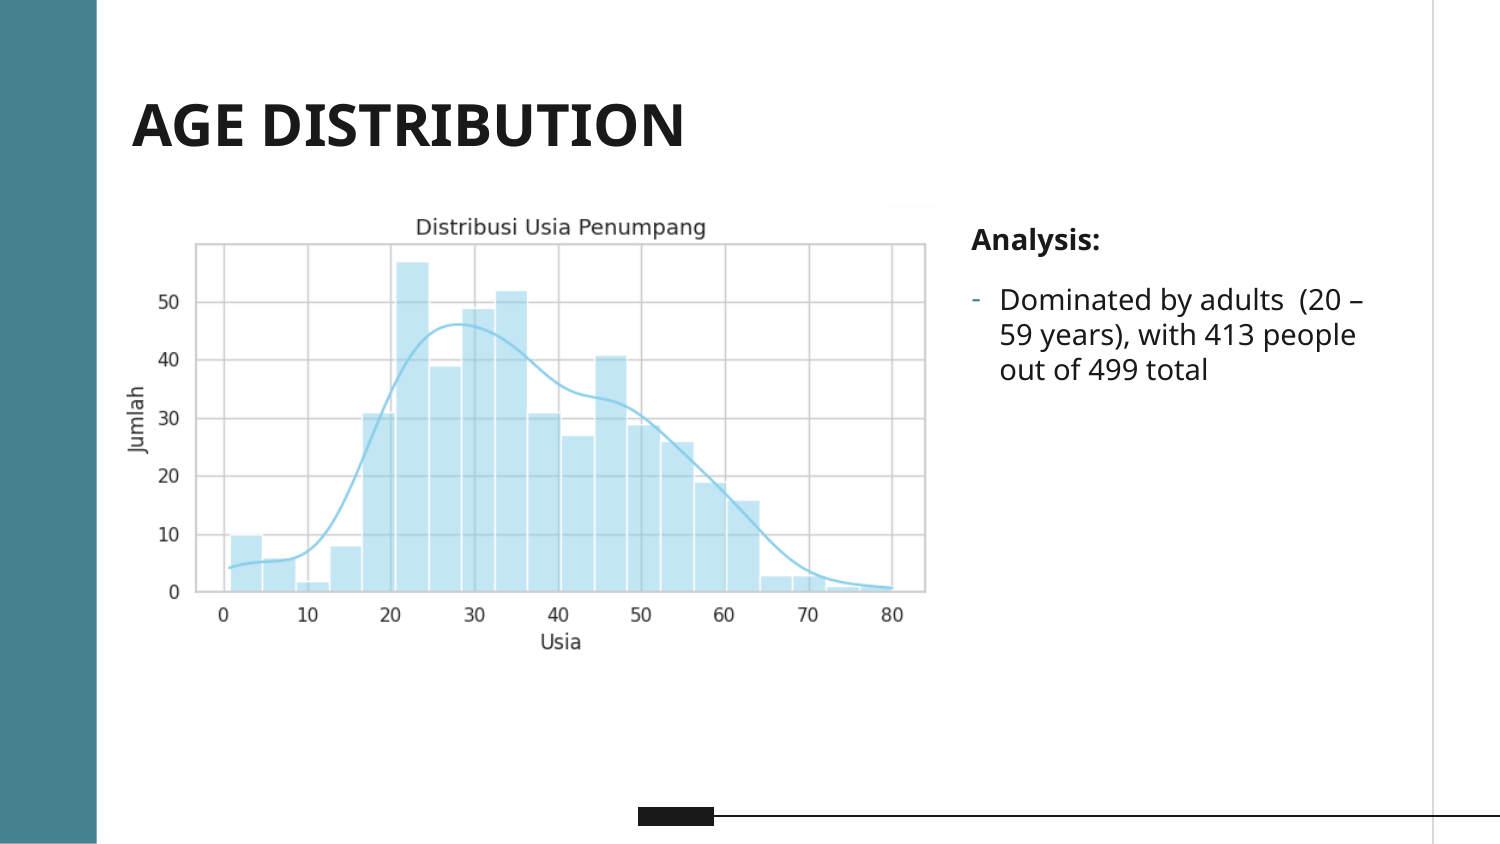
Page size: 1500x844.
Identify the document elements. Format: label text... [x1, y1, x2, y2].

title AGE DISTRIBUTION [116, 72, 878, 167]
picture [117, 205, 936, 660]
list Analysis: Dominated by adults (20 – 59 years), with 413 people out of 499 total [956, 206, 1383, 659]
